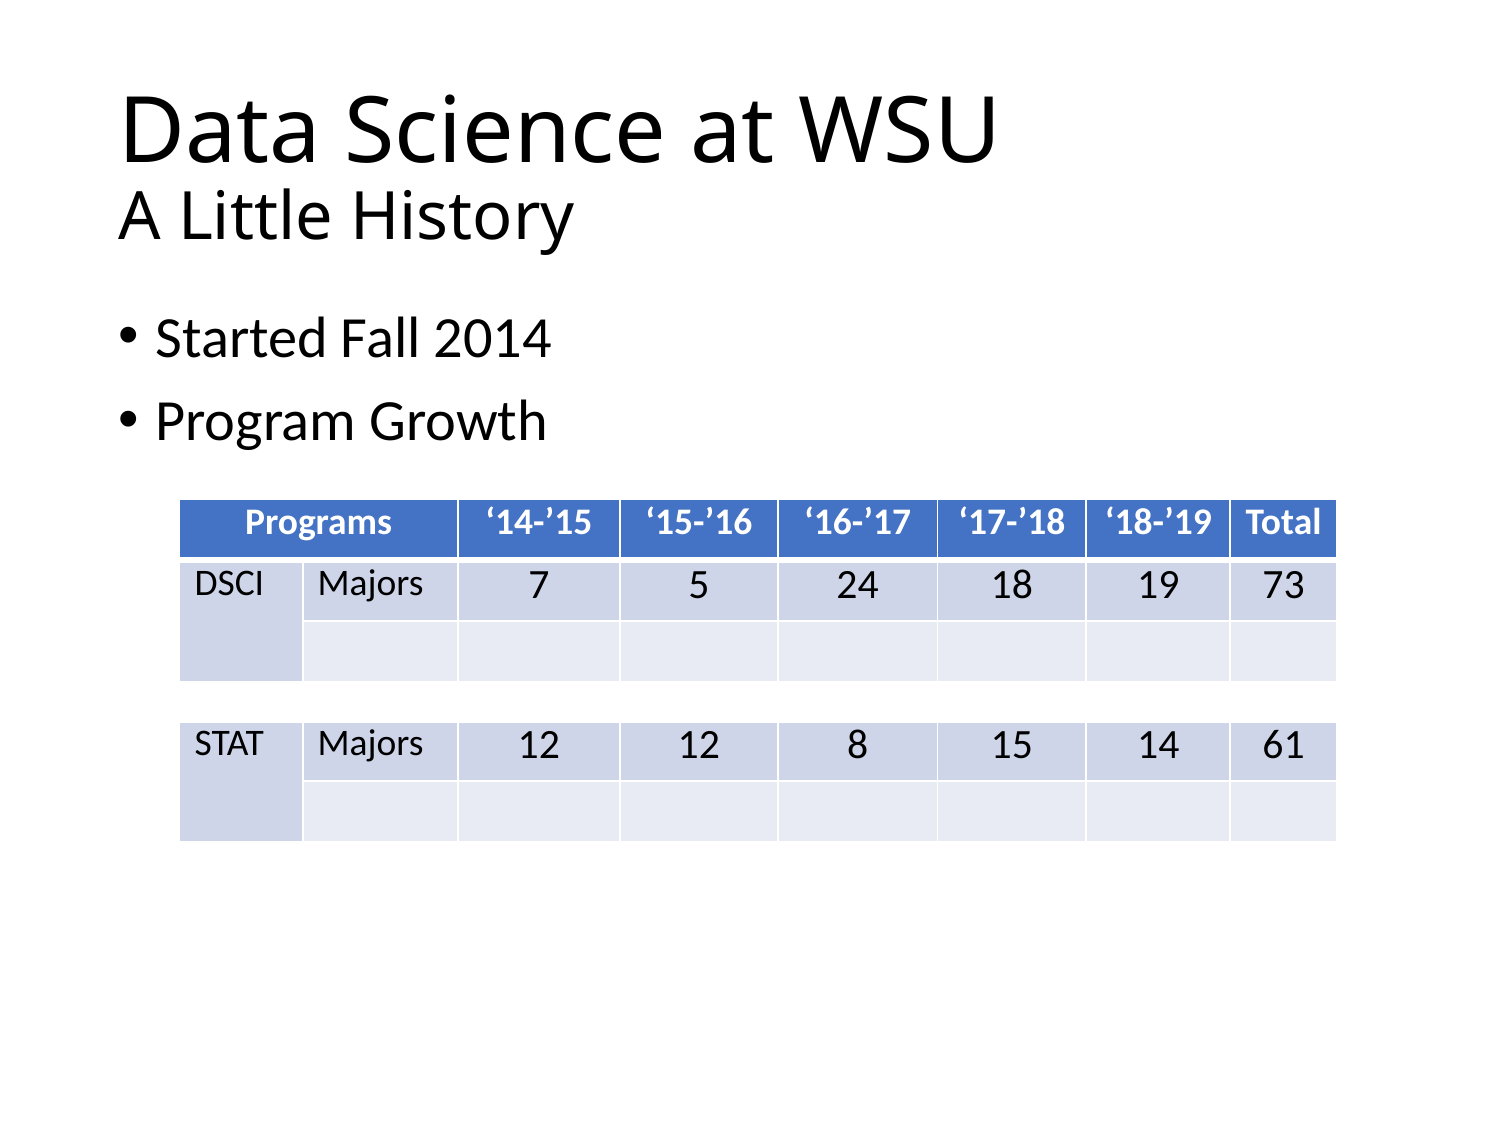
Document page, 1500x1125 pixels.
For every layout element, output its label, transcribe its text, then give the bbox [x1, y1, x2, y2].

table_cell 24 [779, 563, 937, 620]
table_cell 5 [621, 563, 777, 620]
table_header ‘16-’17 [779, 500, 937, 557]
list Started Fall 2014 Program Growth [103, 299, 1397, 1014]
table_cell Majors [304, 563, 457, 620]
table_cell [938, 622, 1085, 681]
table_header ‘15-’16 [621, 500, 777, 557]
table_cell [621, 622, 777, 681]
table_cell 7 [459, 563, 619, 620]
table_header ‘18-’19 [1087, 500, 1229, 557]
table_header Total [1231, 500, 1336, 557]
table_cell [779, 622, 937, 681]
table_cell [1087, 622, 1229, 681]
table_cell 18 [938, 563, 1085, 620]
table_cell 73 [1231, 563, 1336, 620]
table_cell 19 [1087, 563, 1229, 620]
table_header Programs [180, 500, 457, 557]
table_header ‘17-’18 [938, 500, 1085, 557]
table_cell [304, 622, 457, 681]
table_cell DSCI [180, 563, 302, 681]
table_cell [1231, 622, 1336, 681]
title Data Science at WSU A Little History [103, 59, 1397, 278]
table_cell [459, 622, 619, 681]
table_header ‘14-’15 [459, 500, 619, 557]
